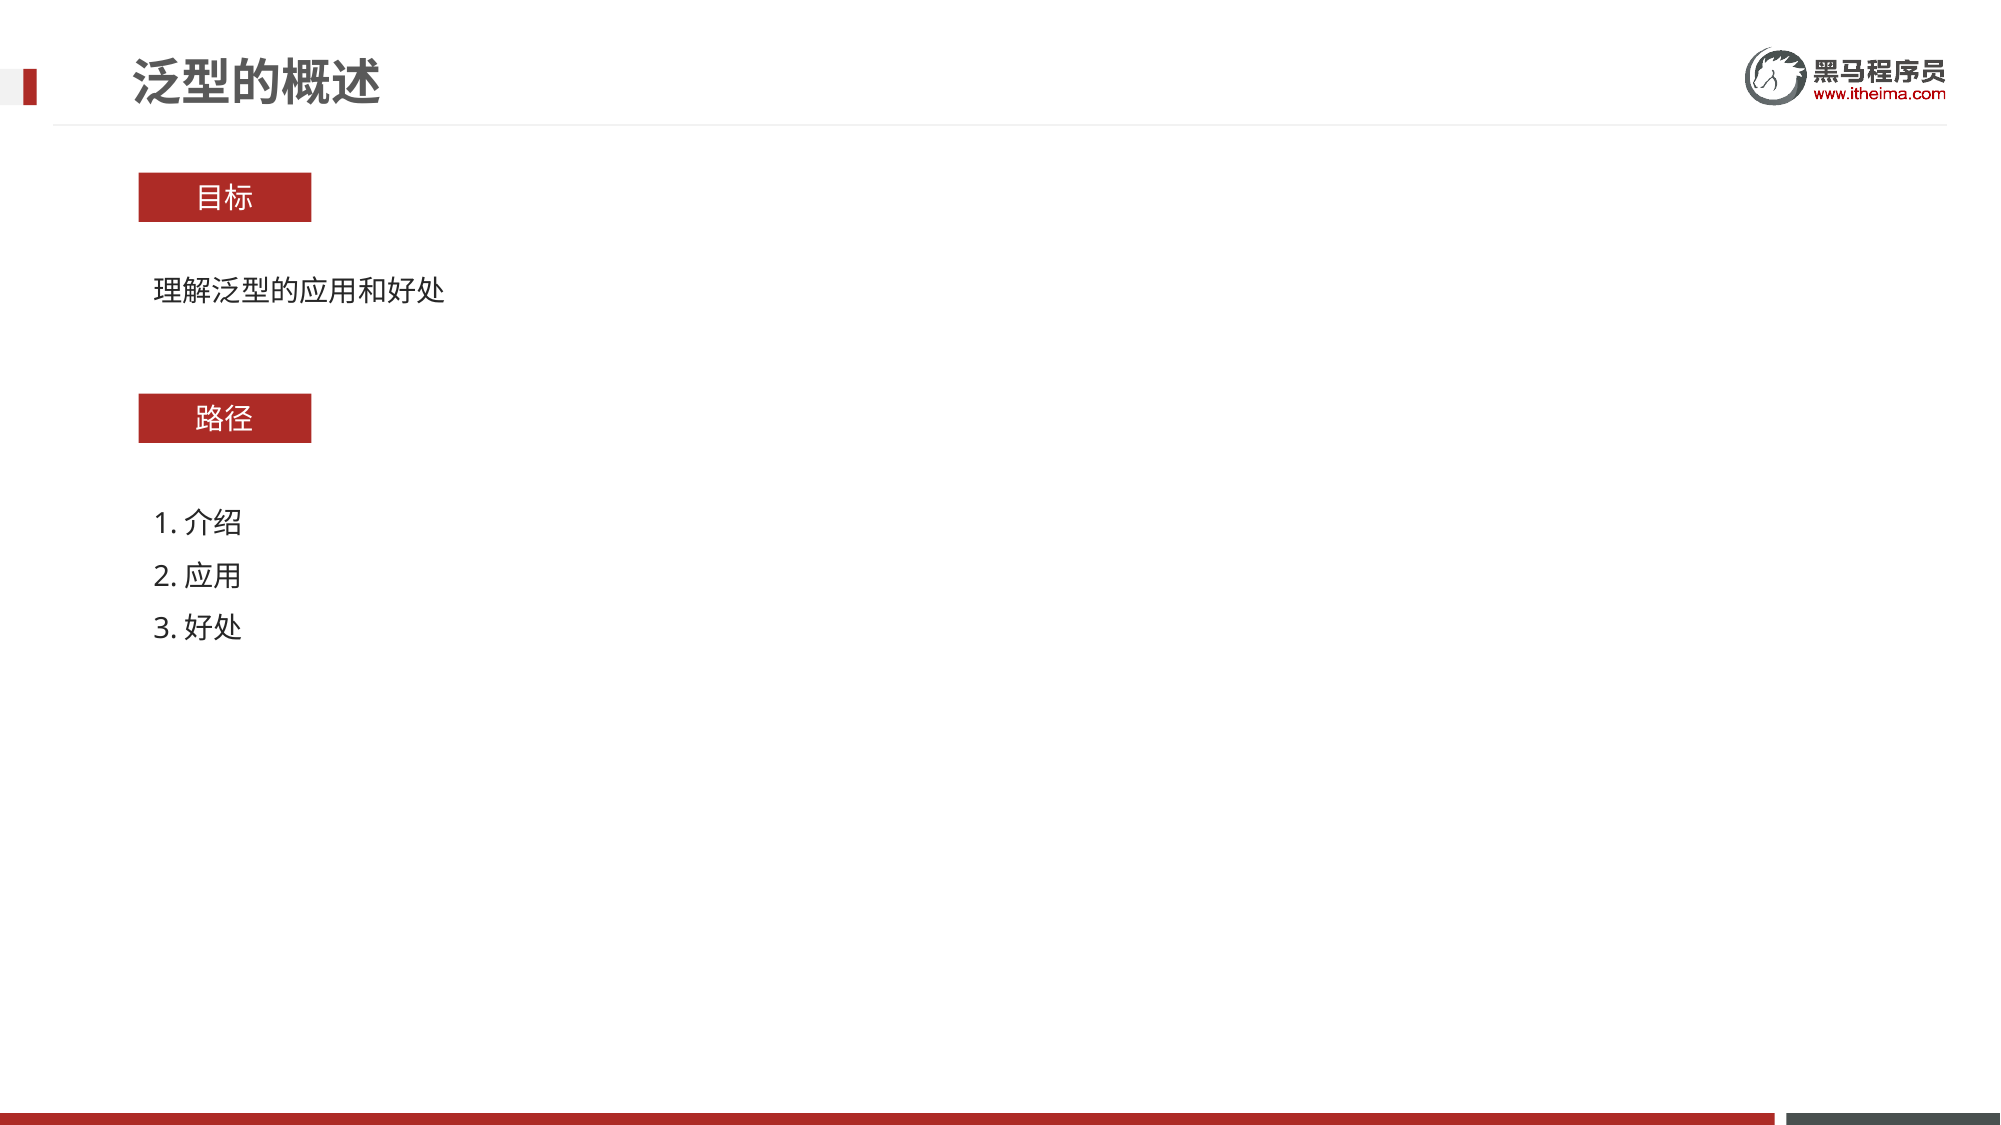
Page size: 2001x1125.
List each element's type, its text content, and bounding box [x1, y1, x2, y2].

picture [1744, 46, 1946, 106]
text_box 理解泛型的应用和好处 [138, 247, 911, 315]
text_box 路径 [136, 392, 313, 445]
text_box 1.介绍 2.应用 3.好处 [138, 479, 911, 652]
title 泛型的概述 [116, 38, 1556, 124]
text_box 目标 [136, 171, 313, 224]
